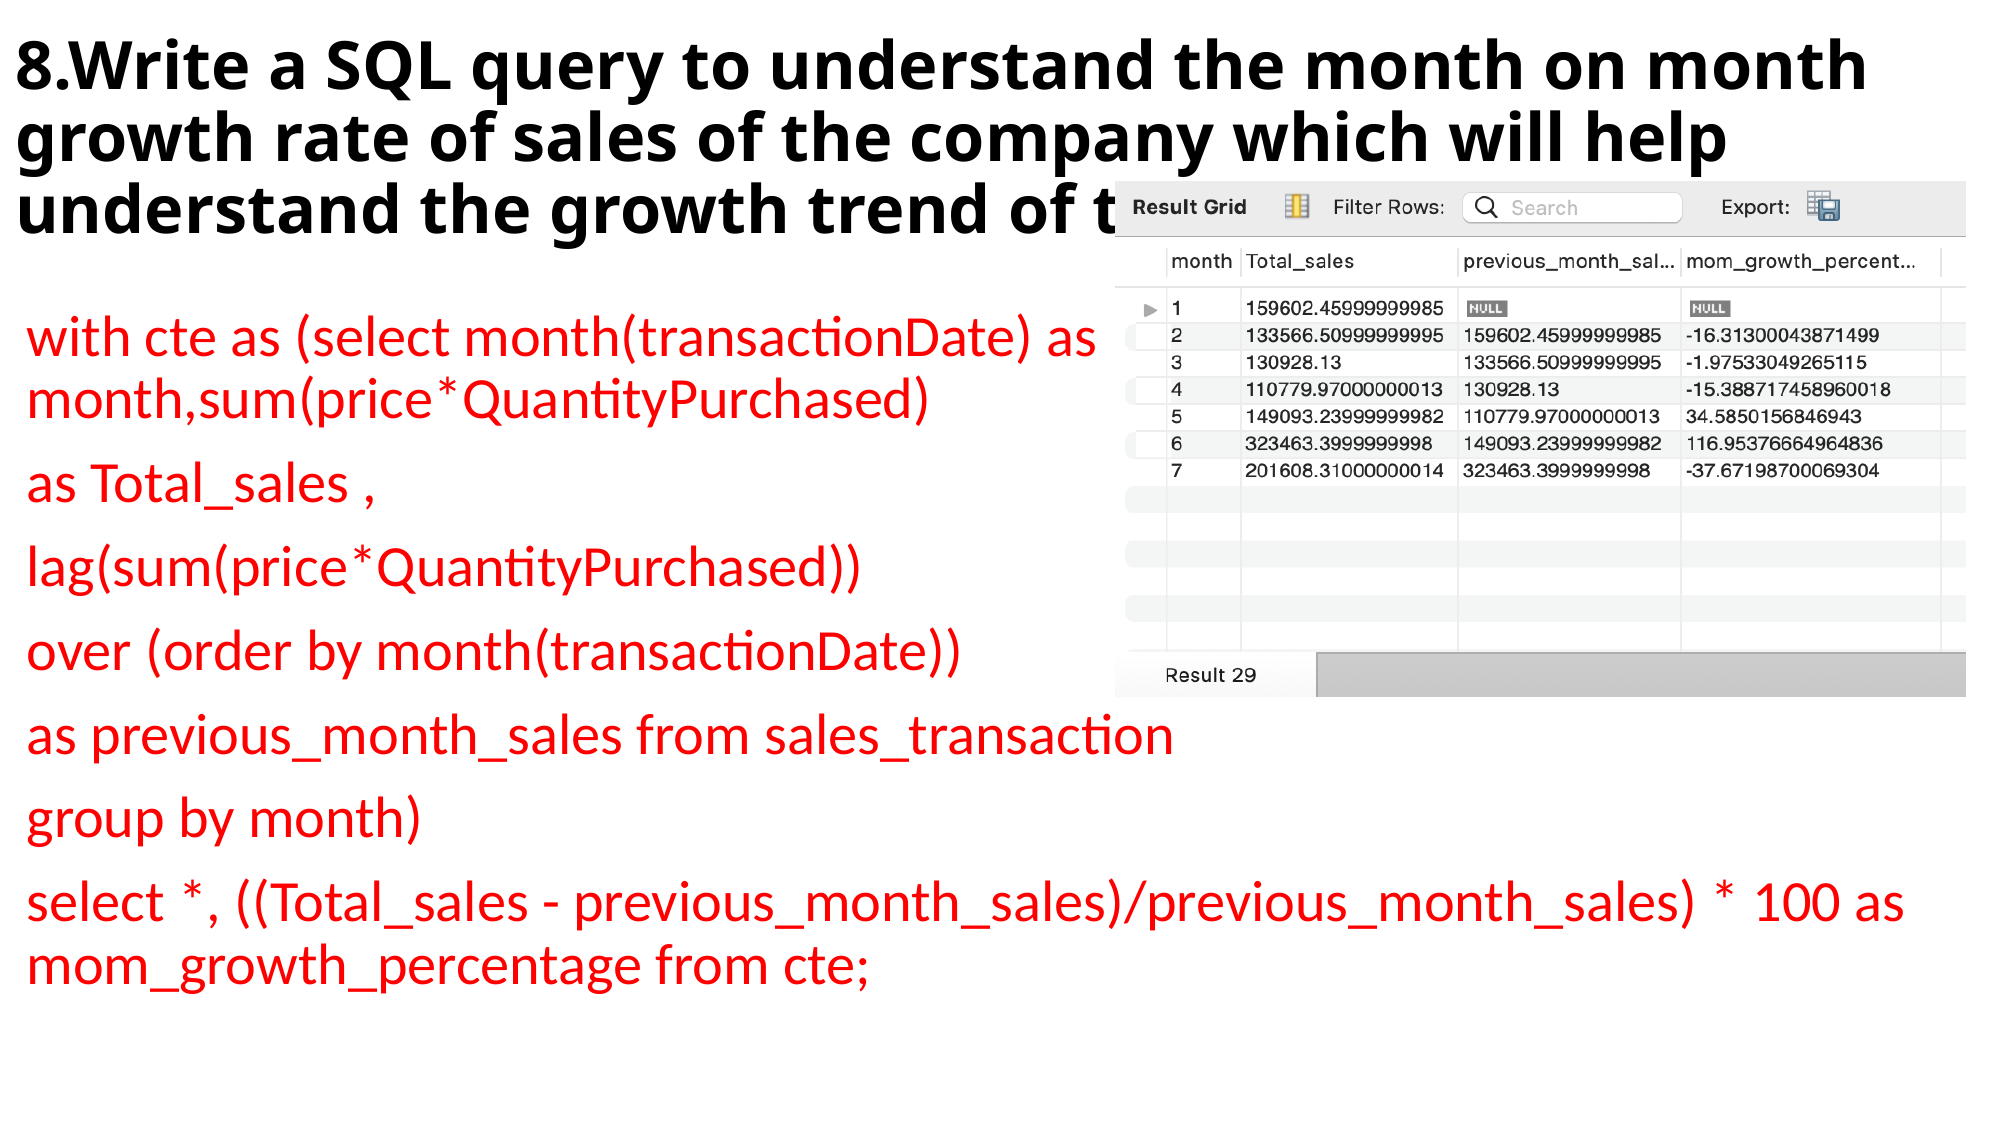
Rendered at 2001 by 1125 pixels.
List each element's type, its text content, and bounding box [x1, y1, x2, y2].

list with cte as (select month(transactionDate) as month,sum(price*QuantityPurchased) as Total_sales , lag(sum(price*QuantityPurchased)) over (order by month(transactionDate)) as previous_month_sales from sales_transaction group by month) select *, ((Total_sales - previous_month_sales)/previous_month_sales) * 100 as mom_growth_percentage from cte; [11, 298, 1966, 1125]
title 8.Write a SQL query to understand the month on month growth rate of sales of the company which will help understand the growth trend of the company. [0, 17, 1977, 263]
picture [1115, 181, 1966, 697]
